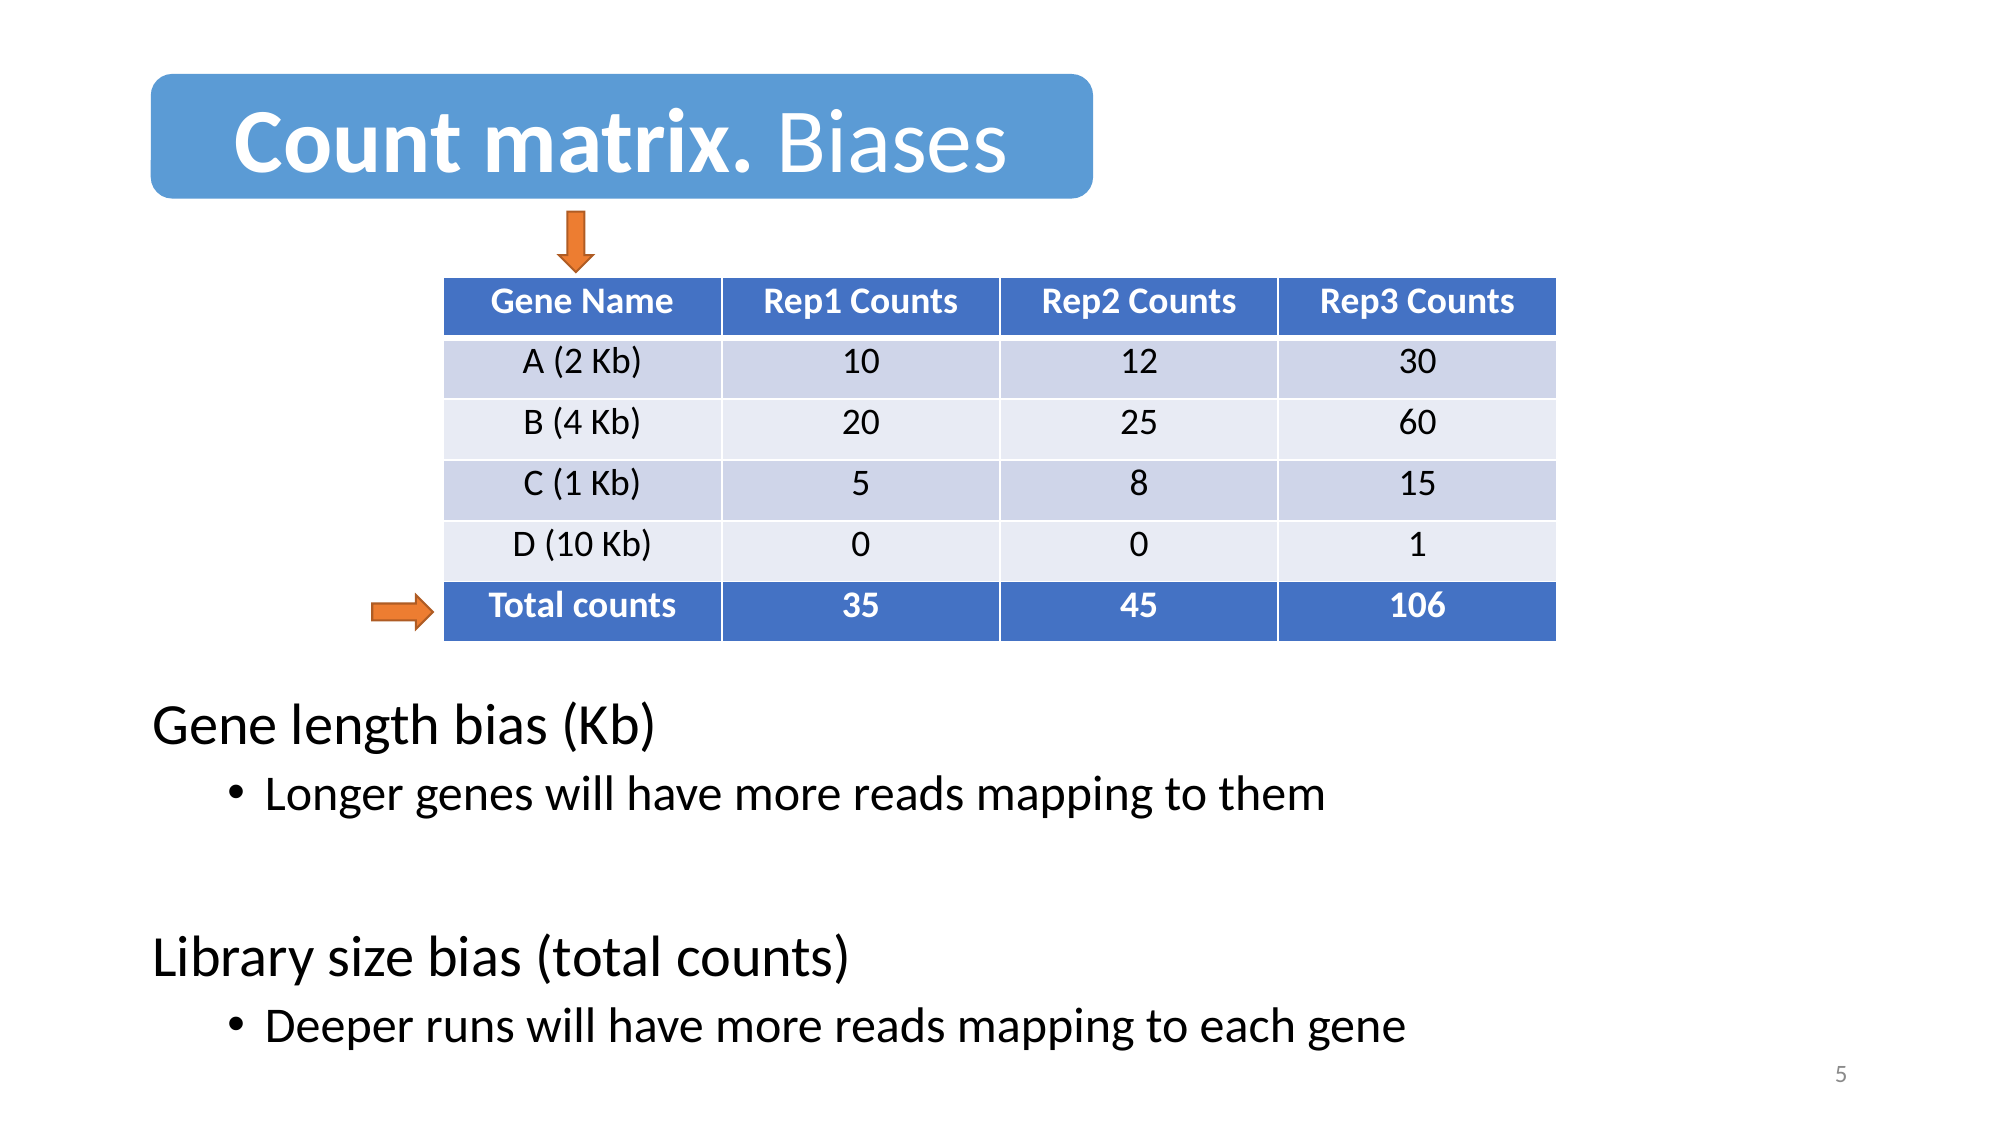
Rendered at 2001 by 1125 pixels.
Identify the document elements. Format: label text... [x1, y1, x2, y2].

table_cell C (1 Kb) [444, 461, 721, 520]
table_cell 30 [1279, 341, 1556, 398]
text_box [556, 210, 596, 274]
table_cell 20 [723, 400, 999, 459]
table_cell 8 [1001, 461, 1277, 520]
table_cell 25 [1001, 400, 1277, 459]
table_cell D (10 Kb) [444, 522, 721, 581]
table_header Rep3 Counts [1279, 278, 1556, 335]
table_header Gene Name [444, 278, 721, 335]
text_box [371, 592, 435, 632]
table_header Rep2 Counts [1001, 278, 1277, 335]
table_cell 10 [723, 341, 999, 398]
table_cell B (4 Kb) [444, 400, 721, 459]
table_cell 60 [1279, 400, 1556, 459]
list Gene length bias (Kb) Longer genes will have more reads mapping to them Library size bias (total counts) Deeper runs will have more reads mapping to each gene [137, 686, 1863, 1082]
table_cell 0 [723, 522, 999, 581]
table_cell 0 [1001, 522, 1277, 581]
table_header Rep1 Counts [723, 278, 999, 335]
table_cell A (2 Kb) [444, 341, 721, 398]
table_cell 12 [1001, 341, 1277, 398]
text_box Count matrix. Biases [150, 73, 1094, 199]
table_cell 106 [1279, 582, 1556, 641]
table_cell 15 [1279, 461, 1556, 520]
table_cell Total counts [444, 582, 721, 641]
table_cell 35 [723, 582, 999, 641]
table_cell 1 [1279, 522, 1556, 581]
table_cell 45 [1001, 582, 1277, 641]
slide_number 5 [1412, 1042, 1863, 1103]
table_cell 5 [723, 461, 999, 520]
